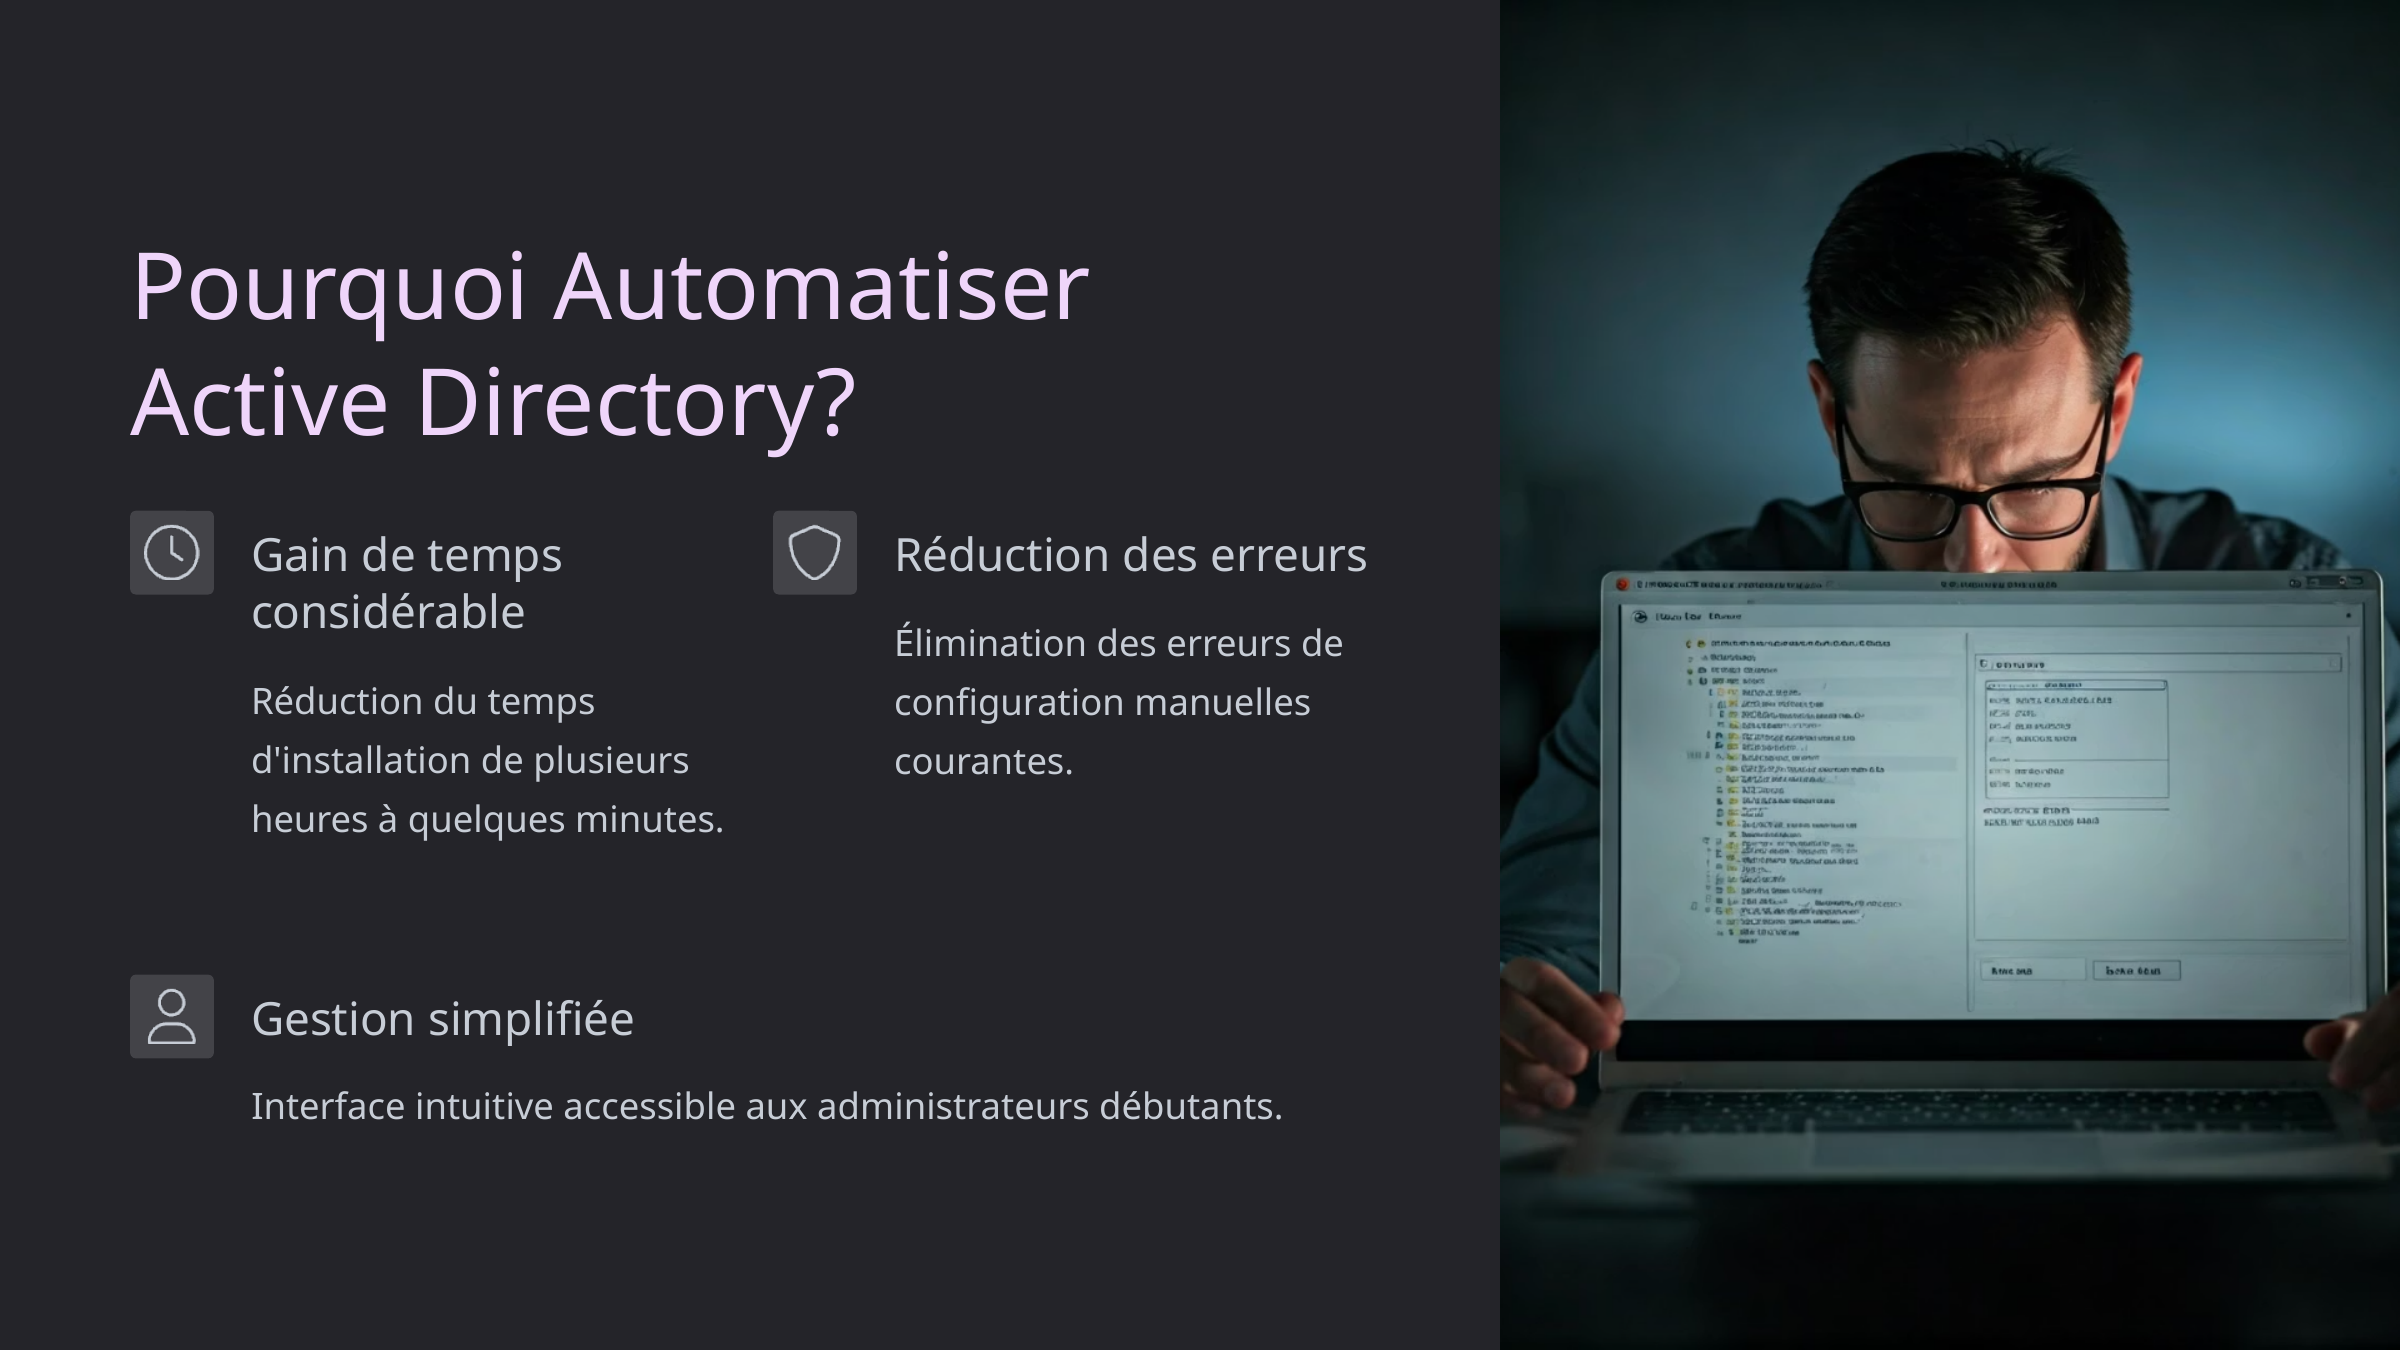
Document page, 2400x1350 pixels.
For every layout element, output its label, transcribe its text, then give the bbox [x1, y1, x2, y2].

text_box [130, 510, 214, 595]
text_box Réduction des erreurs [894, 523, 1368, 582]
text_box [130, 974, 214, 1059]
picture [144, 981, 200, 1052]
picture [787, 517, 843, 588]
text_box Réduction du temps d'installation de plusieurs heures à quelques minutes. [251, 662, 727, 901]
picture [1499, 0, 2400, 1350]
text_box Élimination des erreurs de configuration manuelles courantes. [894, 604, 1370, 783]
text_box Pourquoi Automatiser Active Directory? [130, 222, 1370, 455]
text_box Interface intuitive accessible aux administrateurs débutants. [251, 1067, 1370, 1128]
text_box Gestion simplifiée [251, 987, 717, 1046]
text_box [773, 510, 857, 595]
text_box Gain de temps considérable [251, 523, 727, 640]
picture [144, 517, 200, 588]
